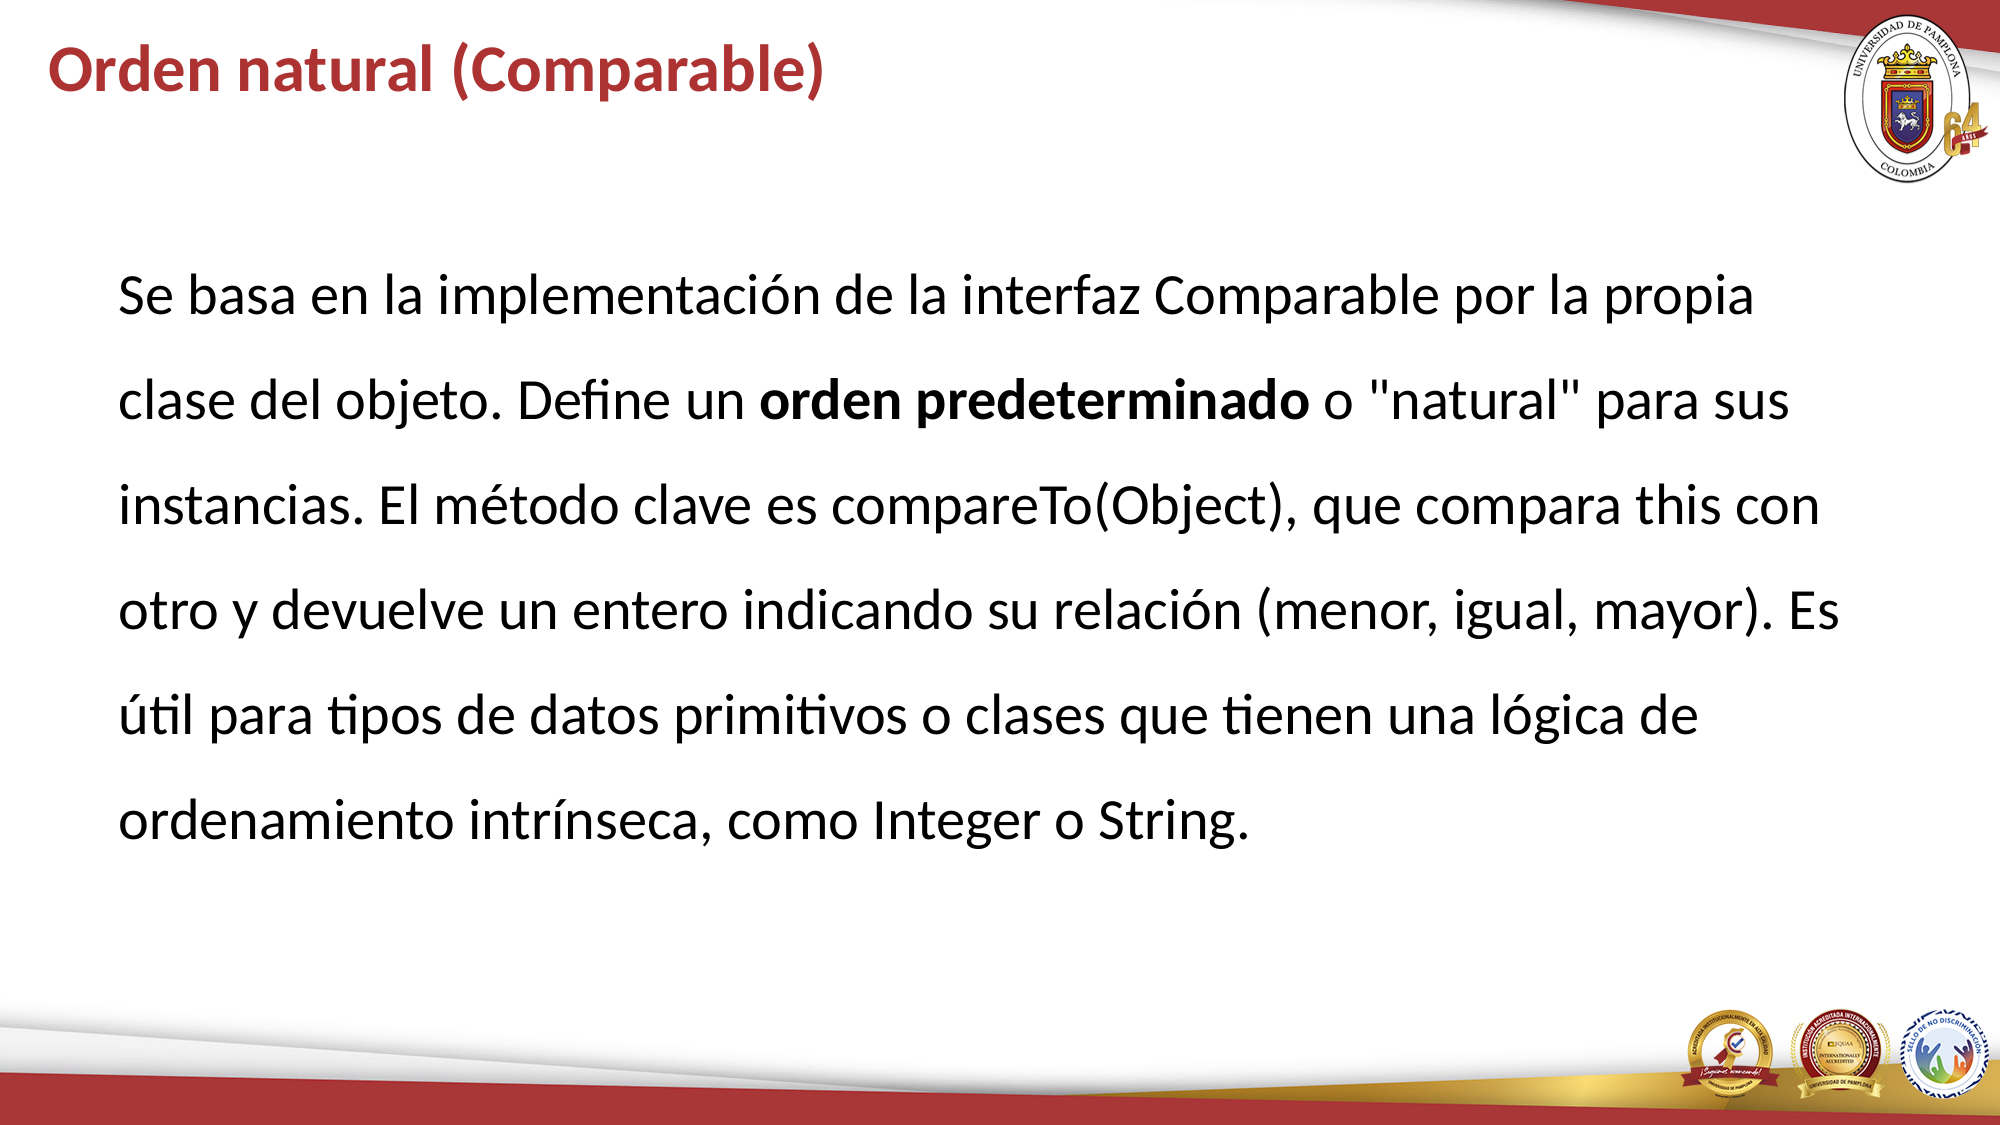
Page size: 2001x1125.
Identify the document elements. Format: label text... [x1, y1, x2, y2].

list Se basa en la implementación de la interfaz Comparable por la propia clase del objeto. Define un orden predeterminado o "natural" para sus instancias. El método clave es compareTo(Object), que compara this con otro y devuelve un entero indicando su relación (menor, igual, mayor). Es útil para tipos de datos primitivos o clases que tienen una lógica de ordenamiento intrínseca, como Integer o String. [103, 214, 1897, 1041]
picture [0, 0, 2000, 1125]
title Orden natural (Comparable) [33, 26, 1759, 188]
